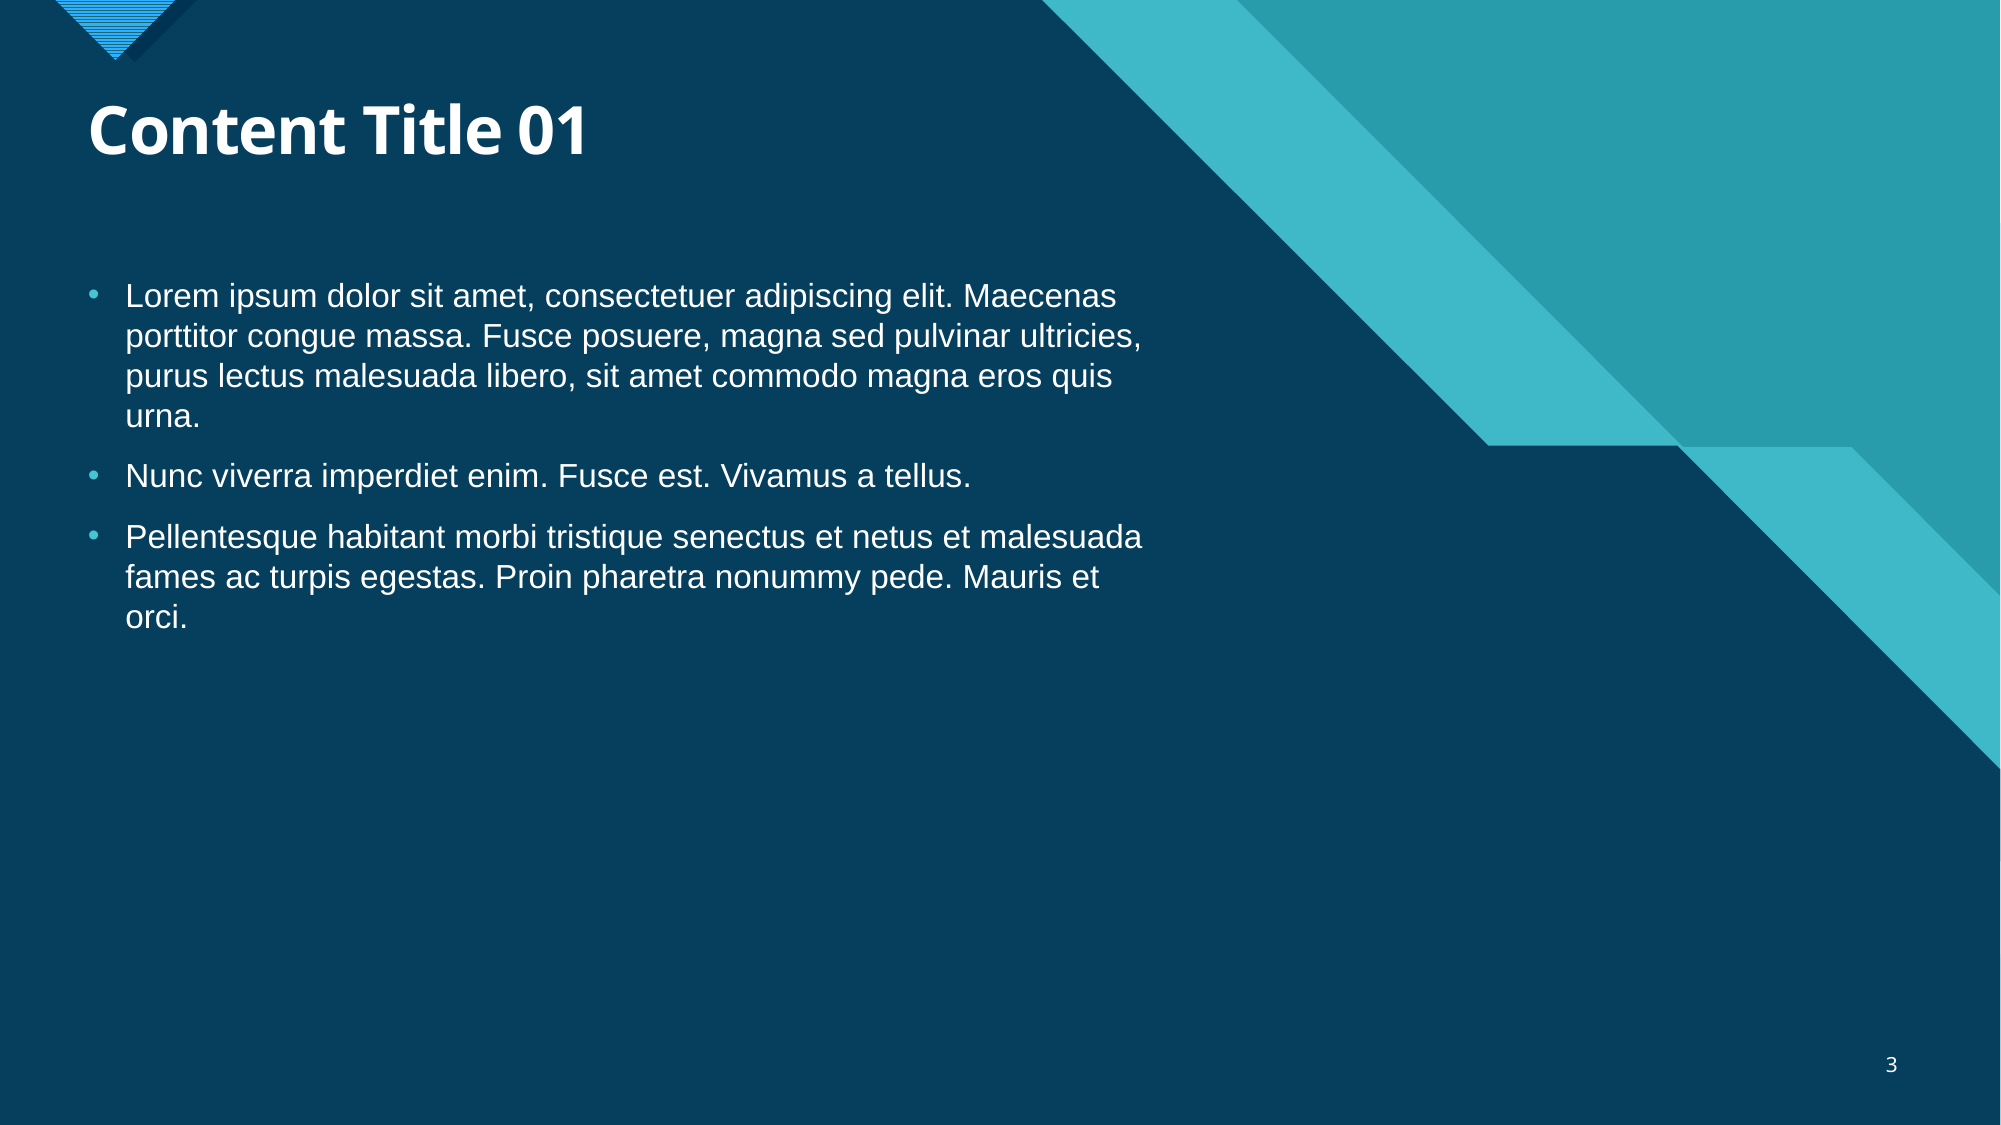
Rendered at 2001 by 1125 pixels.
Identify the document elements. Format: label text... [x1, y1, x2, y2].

list Lorem ipsum dolor sit amet, consectetuer adipiscing elit. Maecenas porttitor congue massa. Fusce posuere, magna sed pulvinar ultricies, purus lectus malesuada libero, sit amet commodo magna eros quis urna. Nunc viverra imperdiet enim. Fusce est. Vivamus a tellus. Pellentesque habitant morbi tristique senectus et netus et malesuada fames ac turpis egestas. Proin pharetra nonummy pede. Mauris et orci. [72, 266, 1175, 939]
slide_number 3 [1845, 1035, 1913, 1096]
title Content Title 01 [72, 89, 1913, 177]
